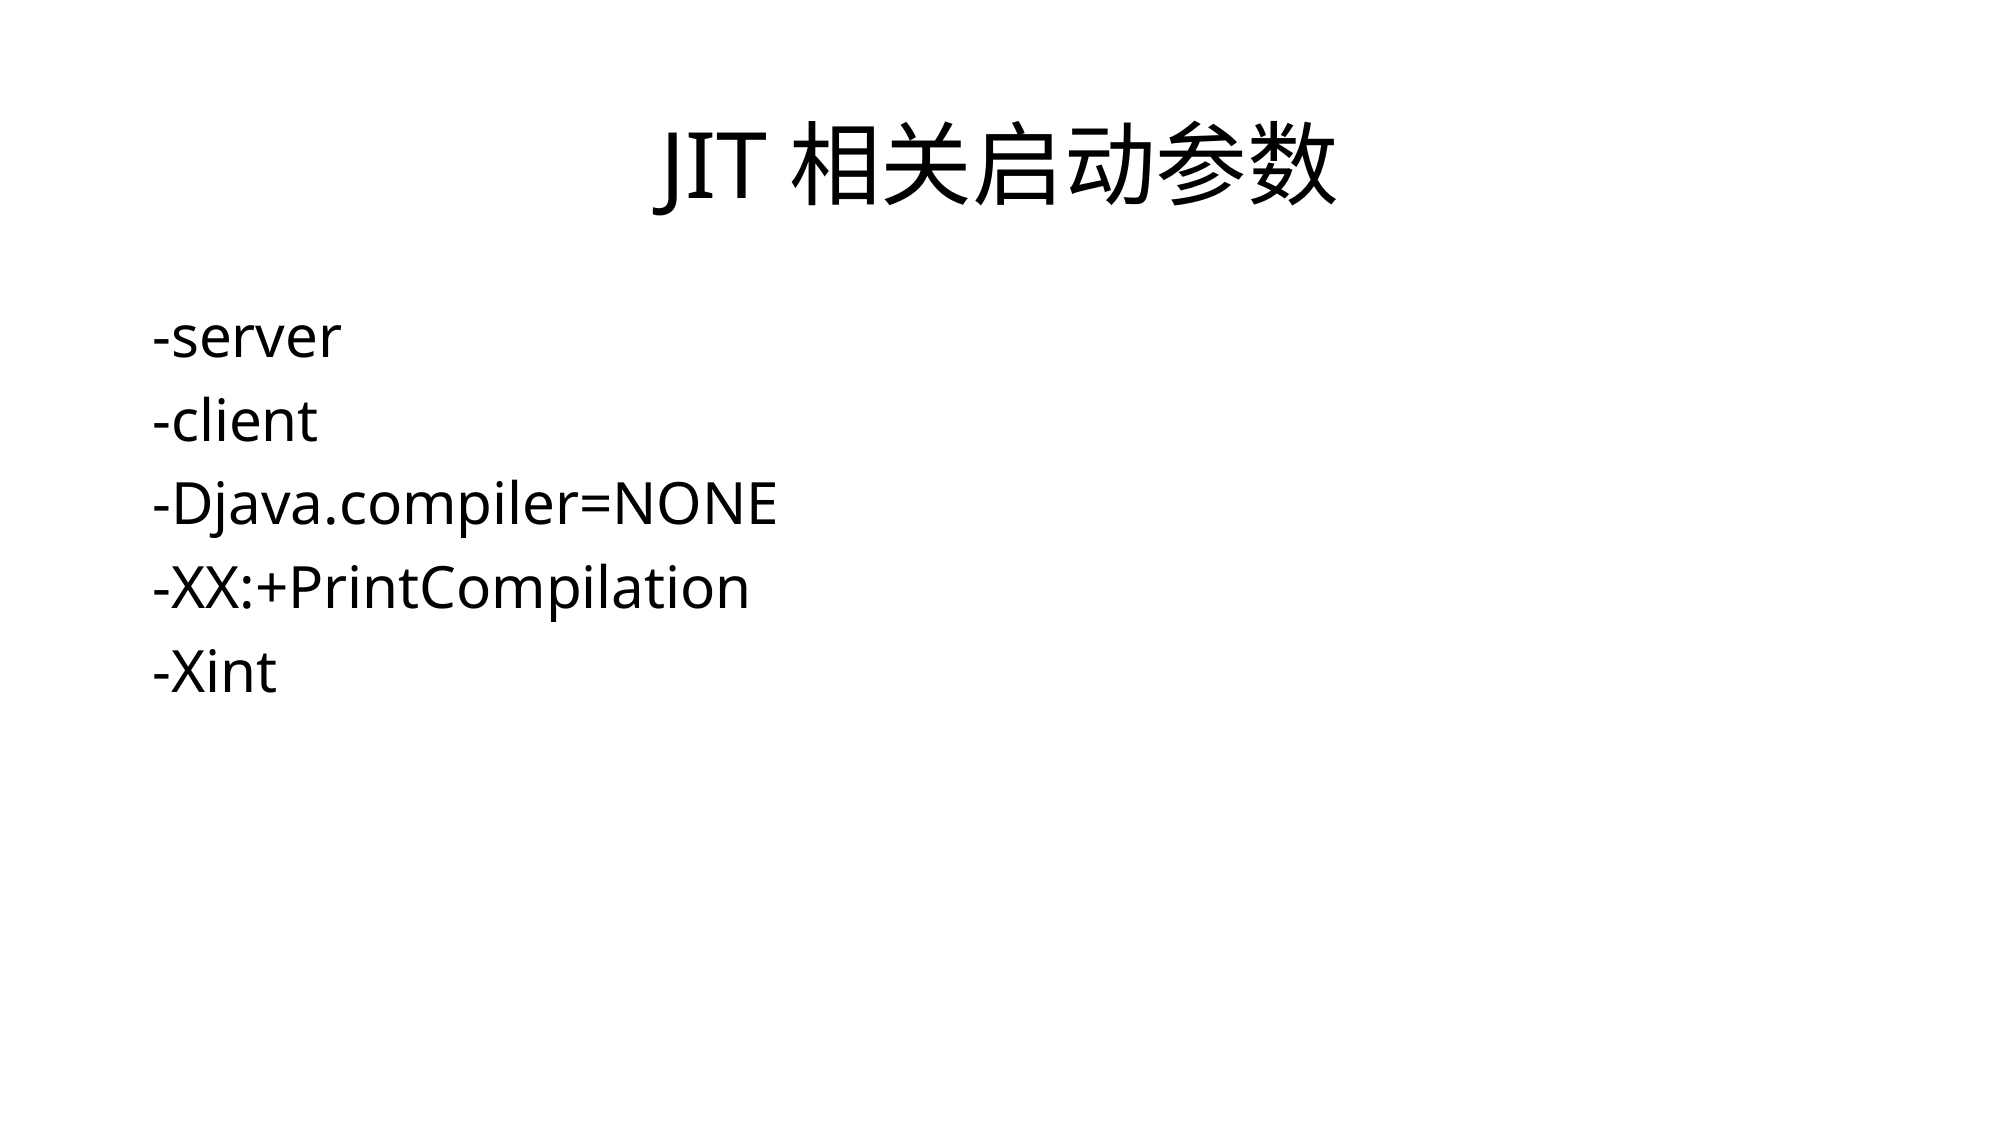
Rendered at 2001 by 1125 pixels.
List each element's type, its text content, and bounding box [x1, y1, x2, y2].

list -server -client -Djava.compiler=NONE -XX:+PrintCompilation -Xint [137, 299, 1863, 1014]
title JIT相关启动参数 [137, 59, 1863, 278]
